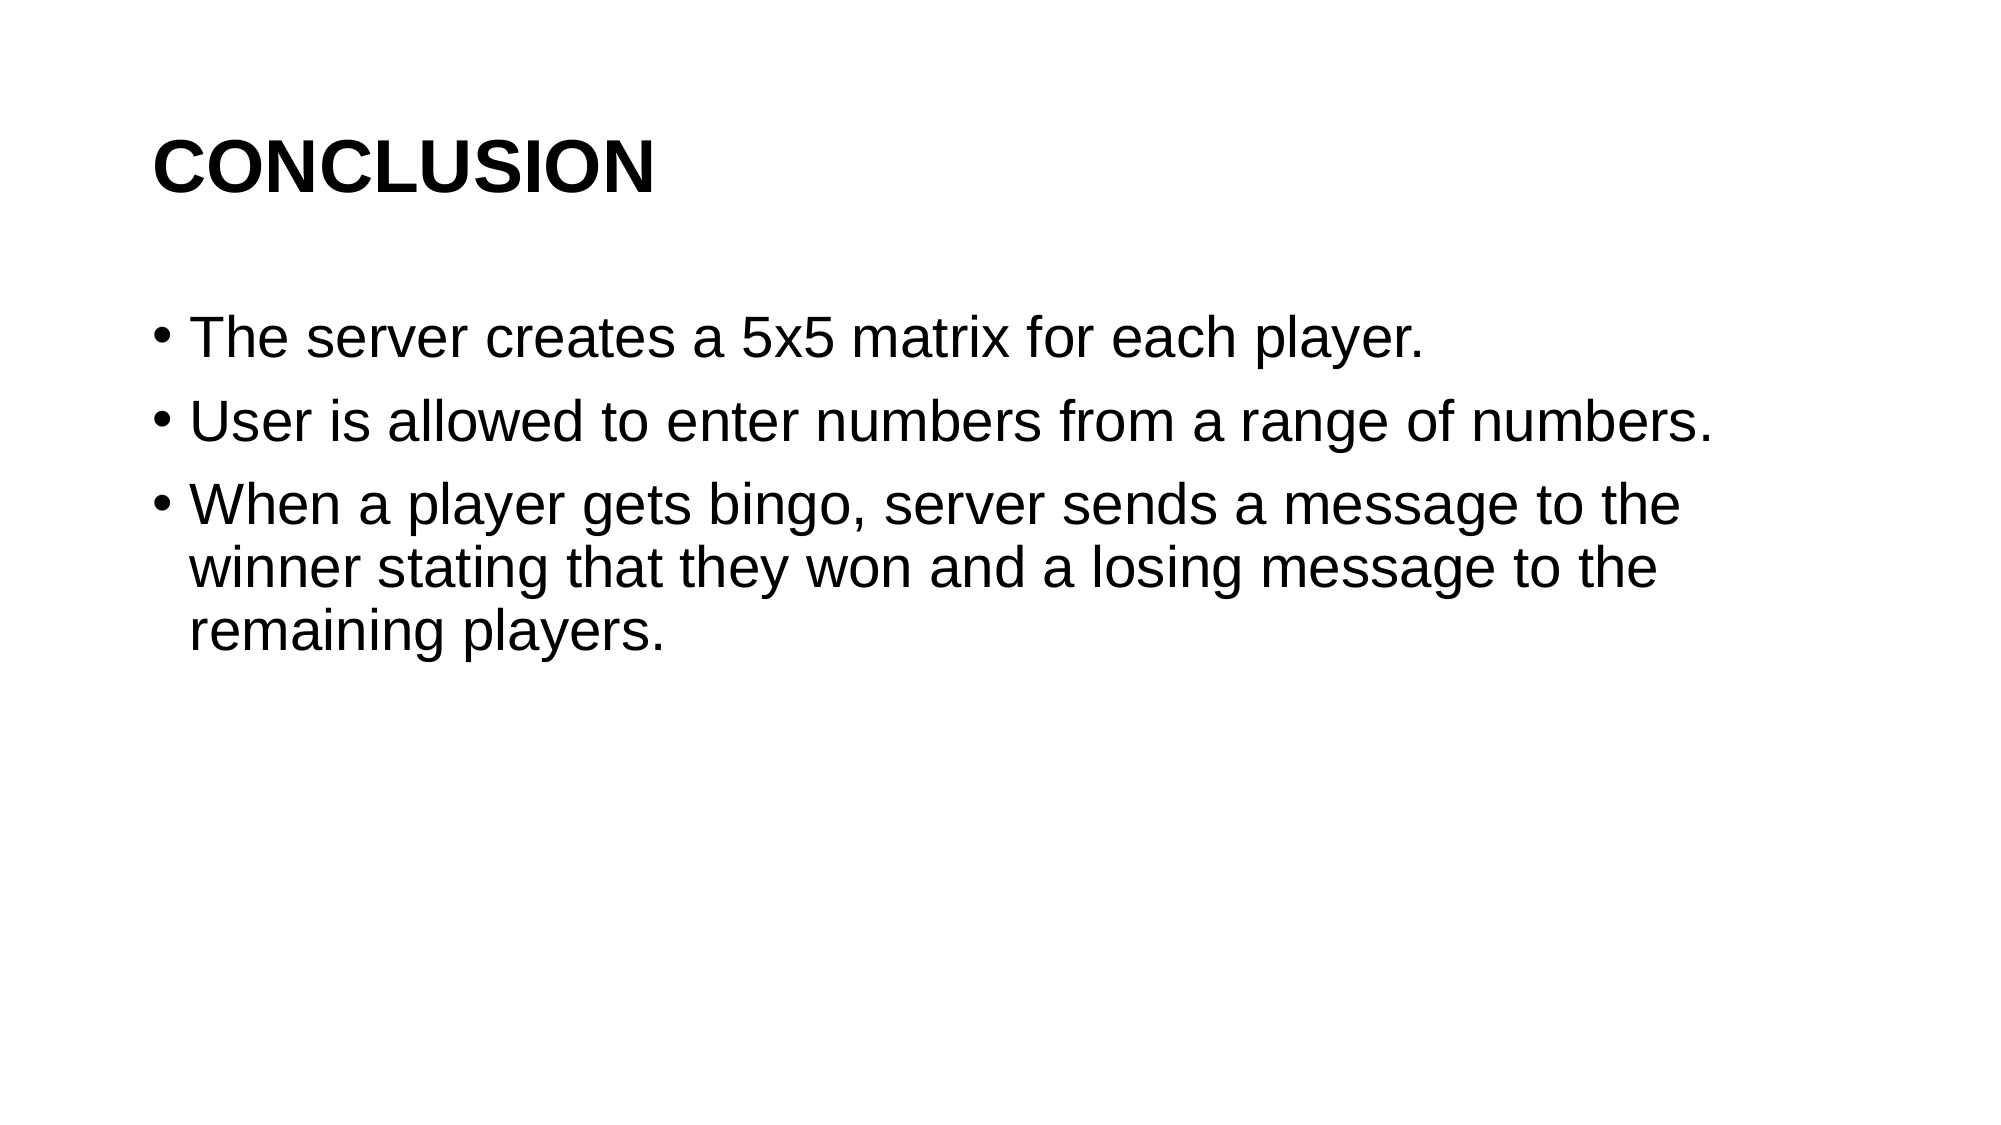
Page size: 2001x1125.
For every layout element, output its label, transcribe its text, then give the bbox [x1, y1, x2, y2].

list The server creates a 5x5 matrix for each player. User is allowed to enter numbers from a range of numbers. When a player gets bingo, server sends a message to the winner stating that they won and a losing message to the remaining players. [137, 299, 1863, 1014]
title CONCLUSION [137, 59, 1863, 278]
